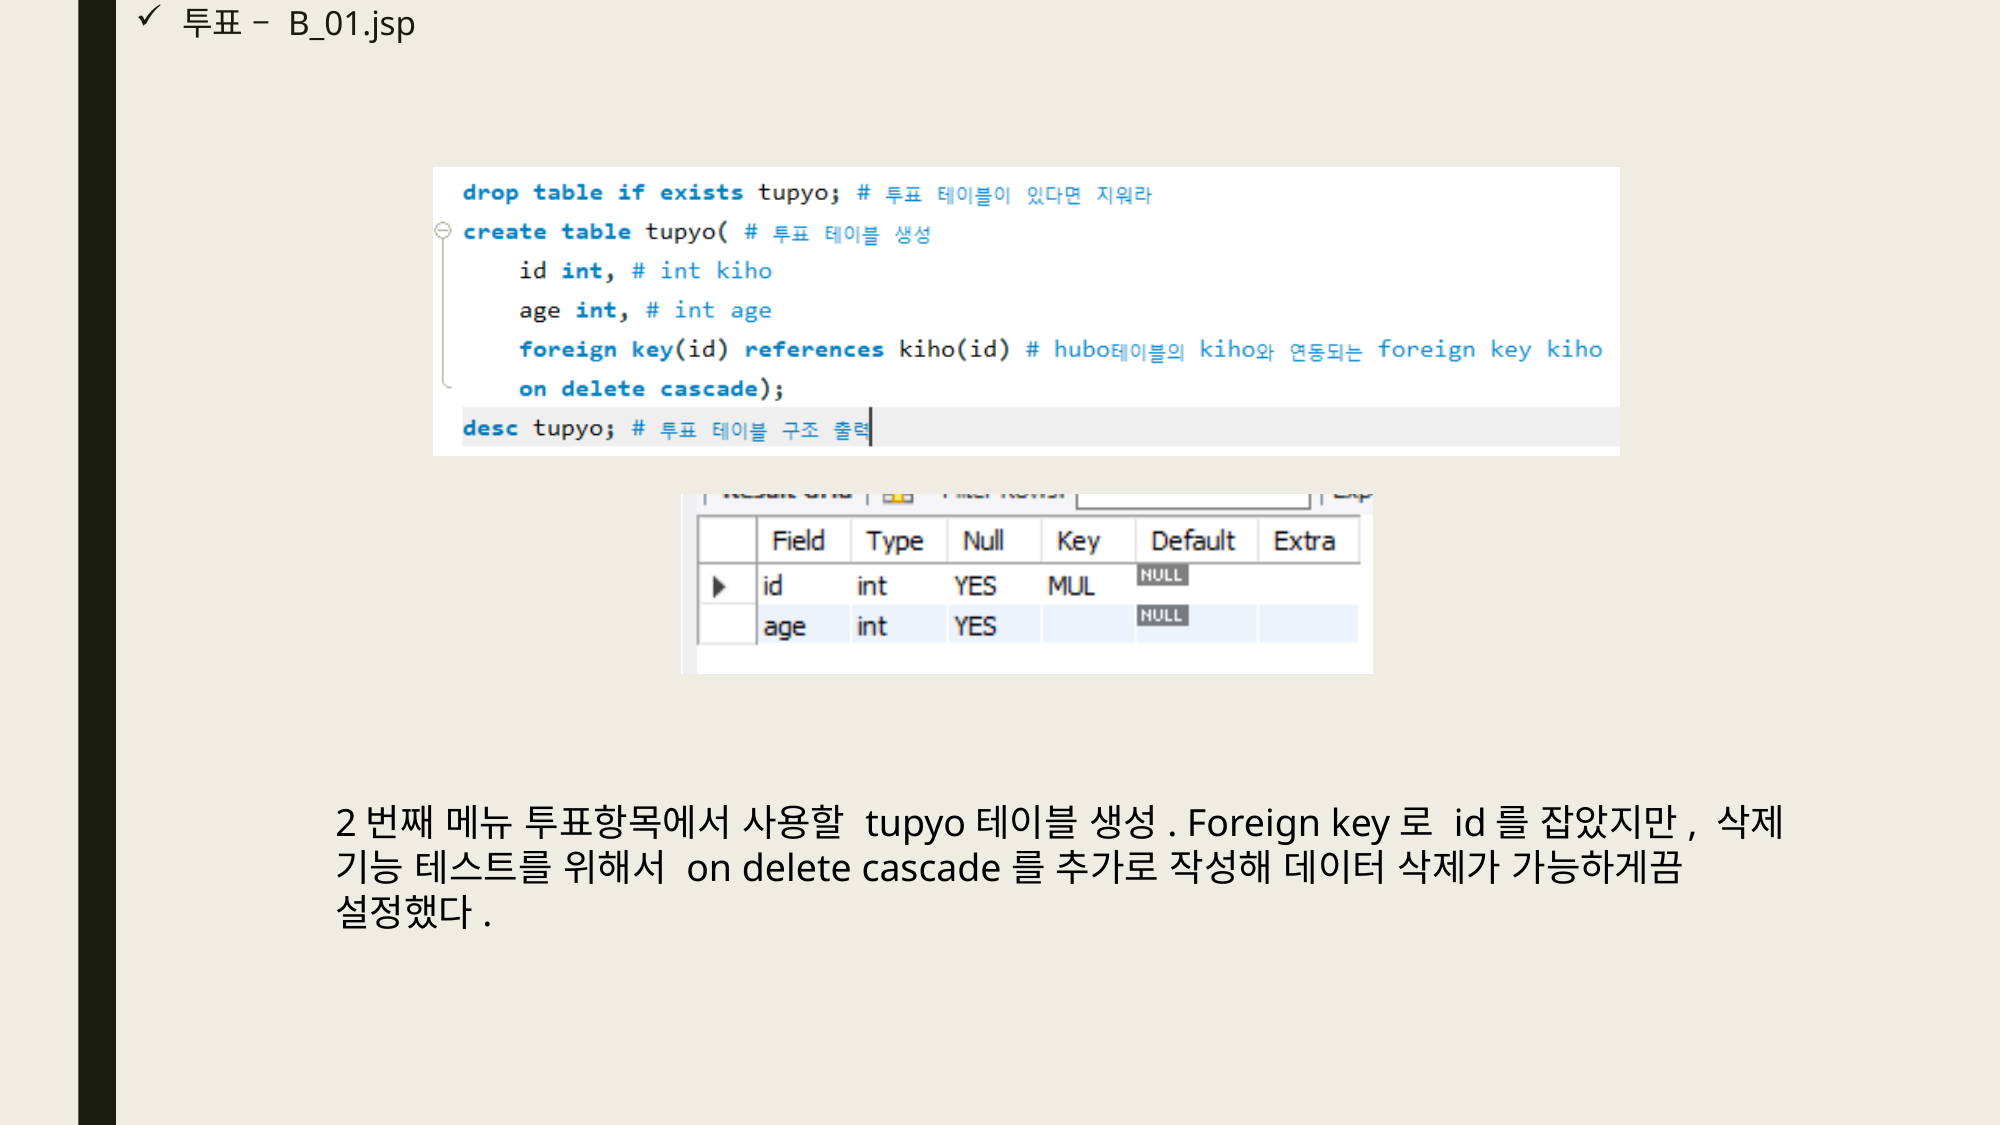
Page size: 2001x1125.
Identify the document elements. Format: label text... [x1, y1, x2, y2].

picture [433, 167, 1620, 456]
title 투표 – B_01.jsp [120, 0, 1696, 68]
picture [681, 494, 1373, 674]
text_box 2번째 메뉴 투표항목에서 사용할 tupyo테이블 생성. Foreign key로 id를 잡았지만, 삭제 기능 테스트를 위해서 on delete cascade를 추가로 작성해 데이터 삭제가 가능하게끔 설정했다. [320, 791, 1844, 942]
